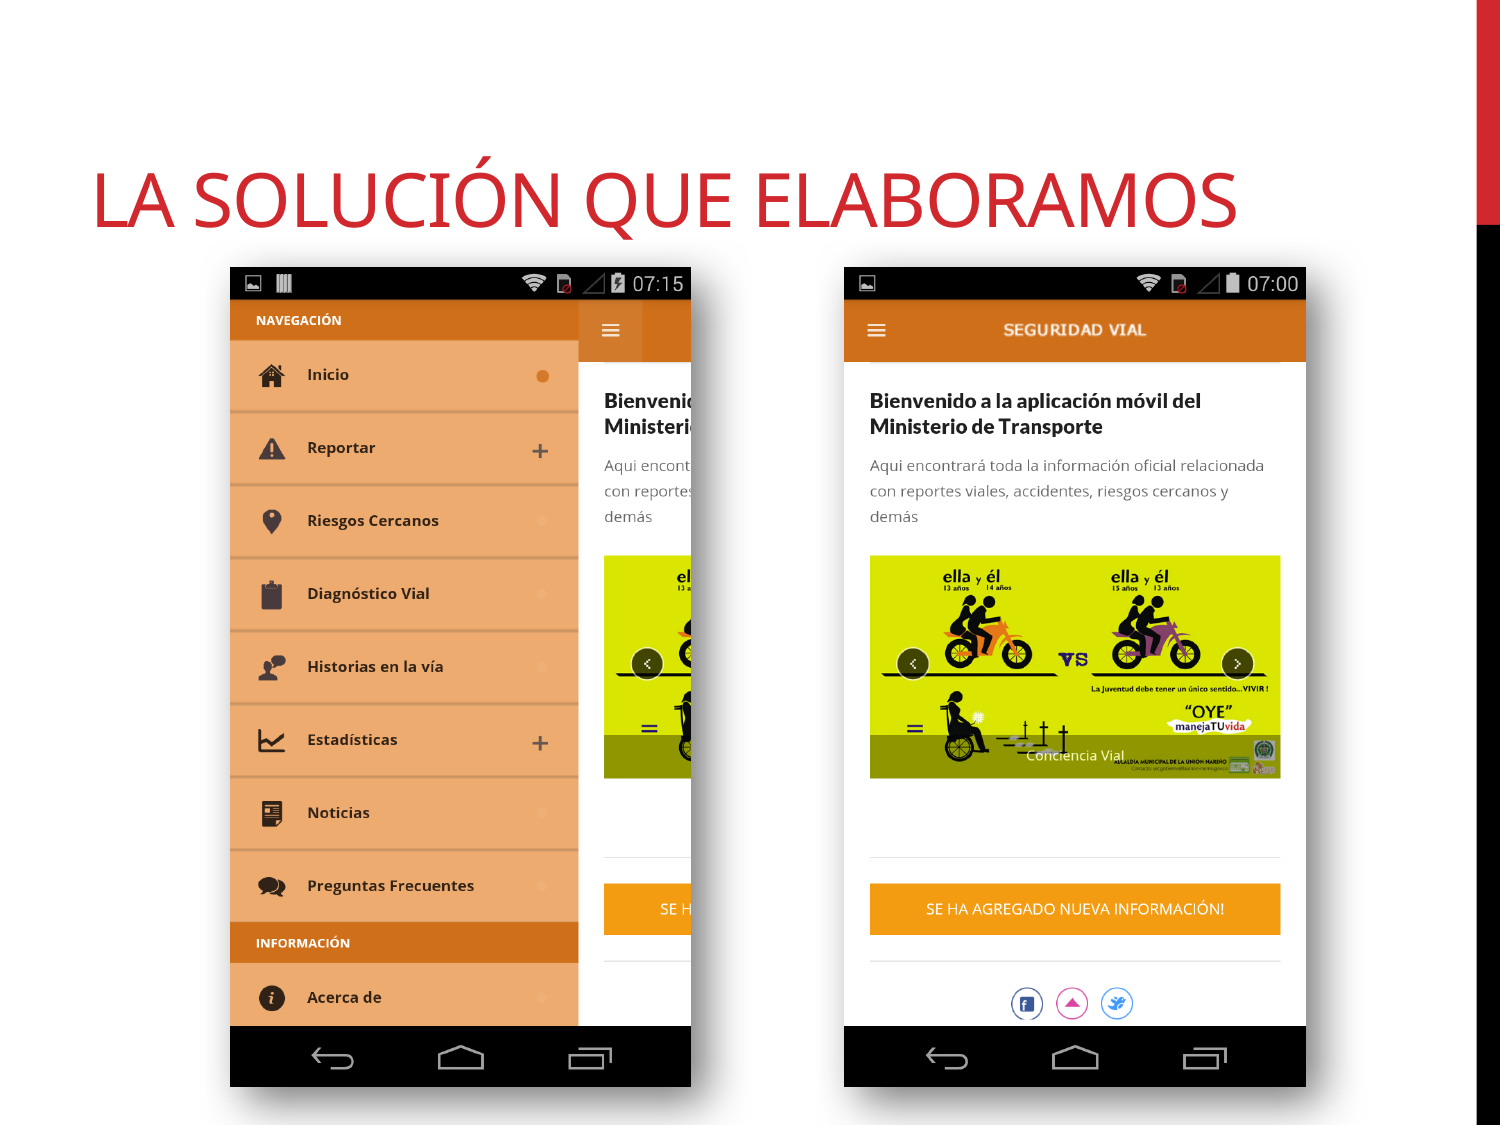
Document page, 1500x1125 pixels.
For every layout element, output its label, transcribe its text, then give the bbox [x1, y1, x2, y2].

title La solución que elaboramos [75, 25, 1400, 250]
picture [843, 266, 1306, 1087]
picture [229, 266, 692, 1087]
